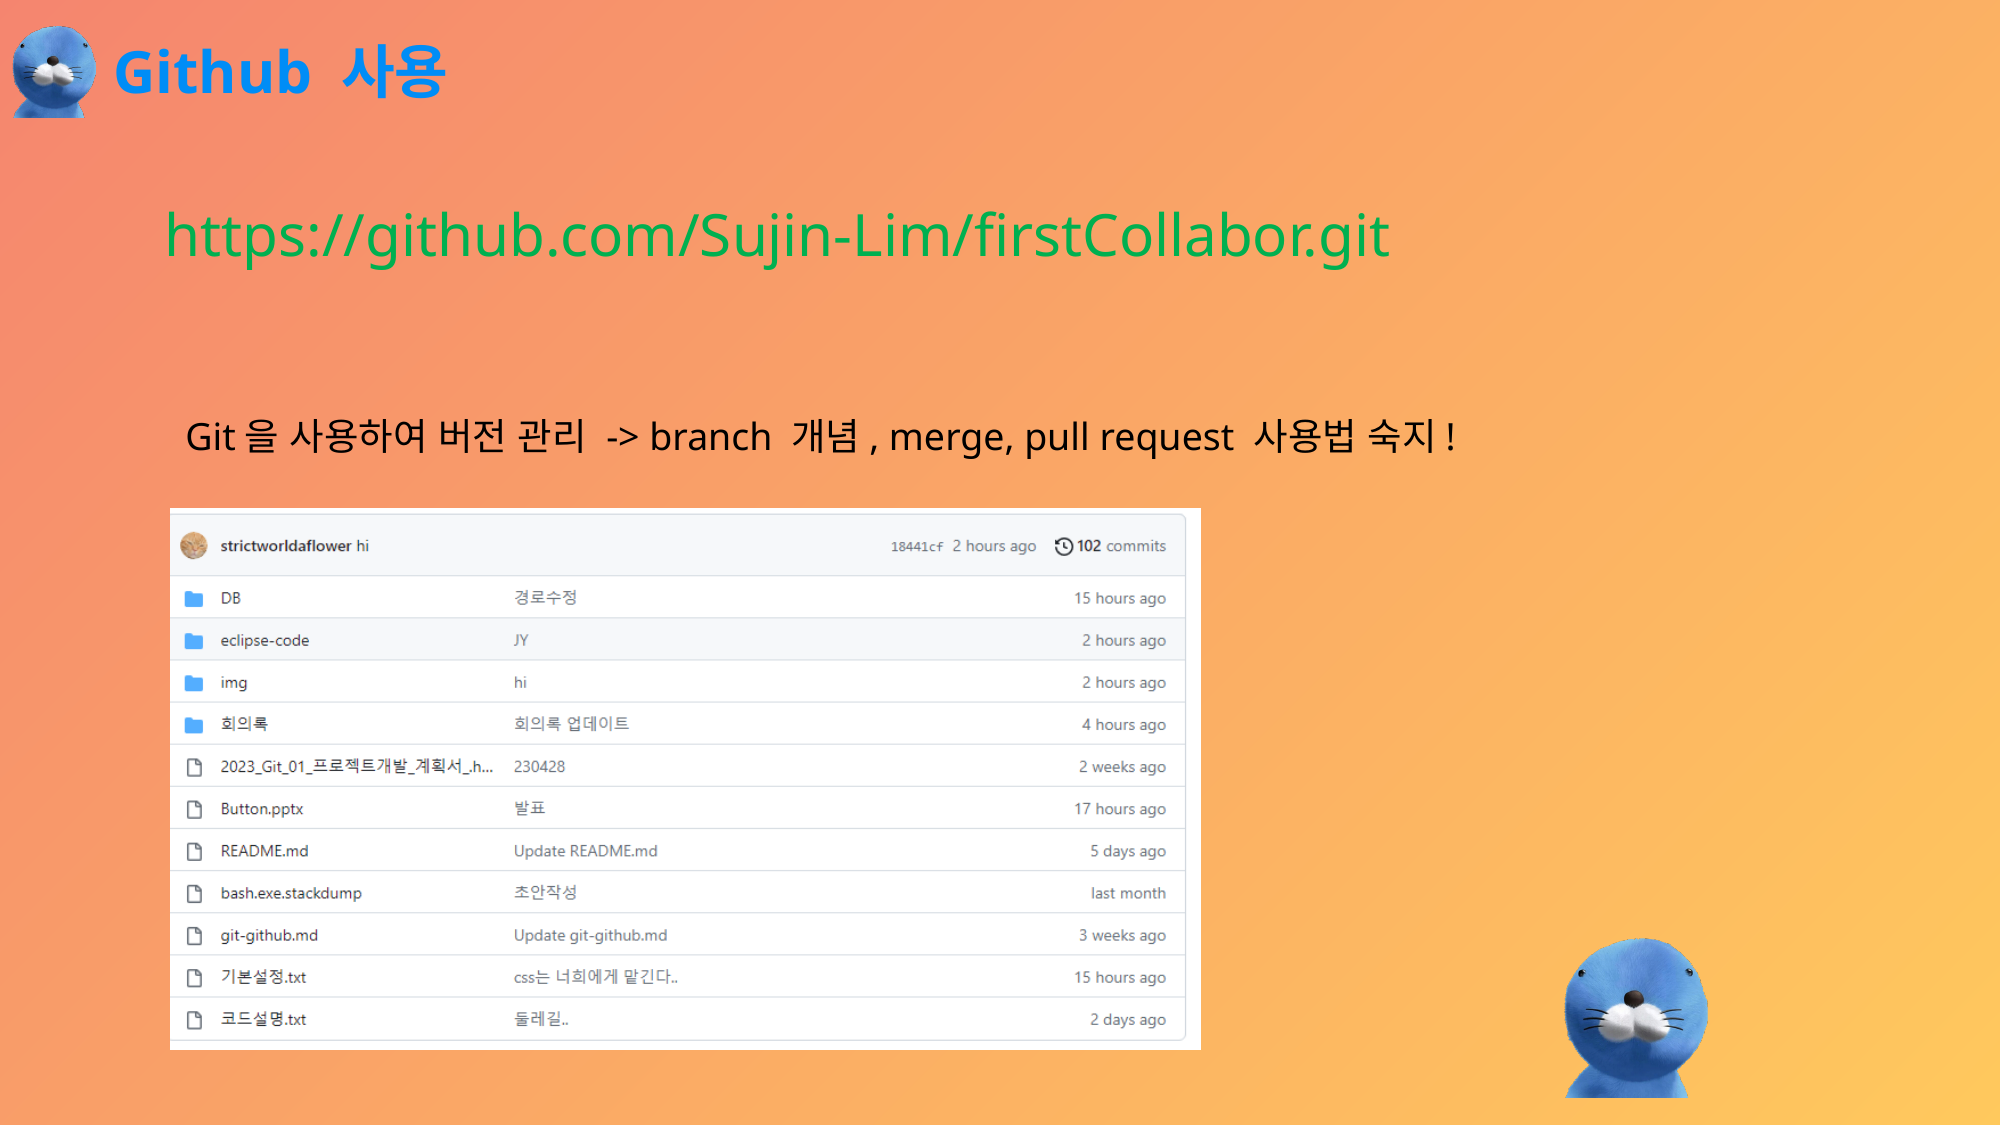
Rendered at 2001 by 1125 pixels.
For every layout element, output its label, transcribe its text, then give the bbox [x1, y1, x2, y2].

text_box https://github.com/Sujin-Lim/firstCollabor.git [149, 191, 1672, 276]
text_box Github 사용 [99, 27, 1224, 113]
picture [170, 508, 1201, 1050]
text_box Git을 사용하여 버전 관리 -> branch 개념, merge, pull request 사용법 숙지! [170, 405, 1789, 466]
picture [1543, 932, 1713, 1098]
picture [0, 22, 99, 119]
